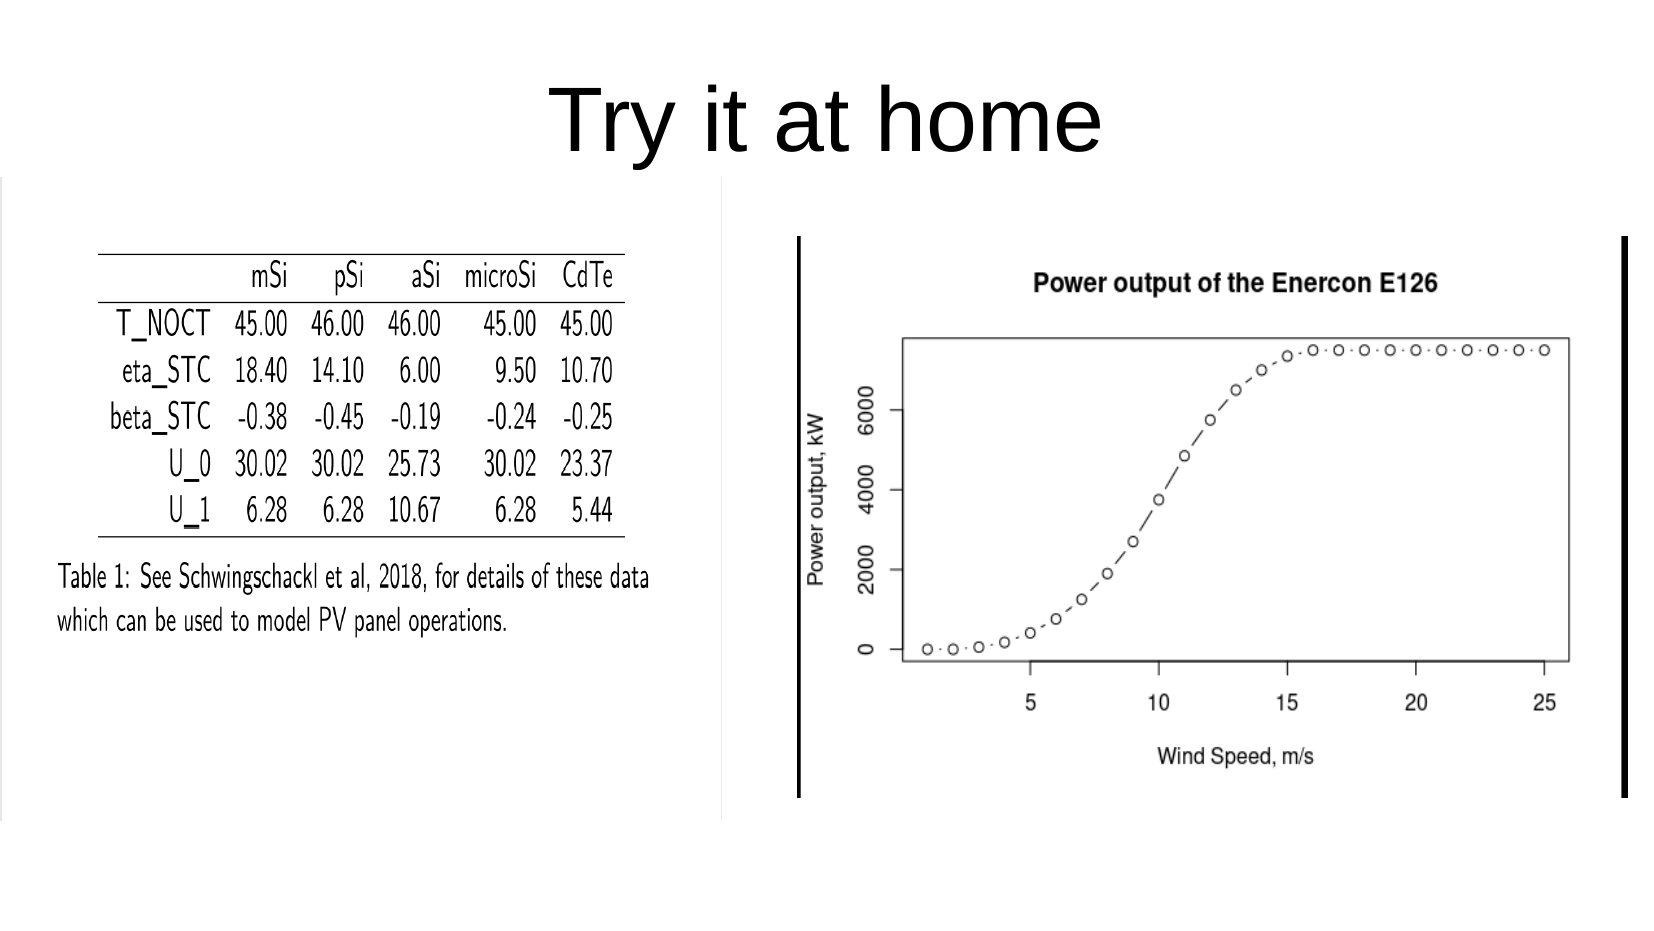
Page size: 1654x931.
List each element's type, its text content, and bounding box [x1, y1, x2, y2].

picture [797, 236, 1628, 798]
picture [0, 177, 722, 821]
title Try it at home [82, 37, 1571, 193]
